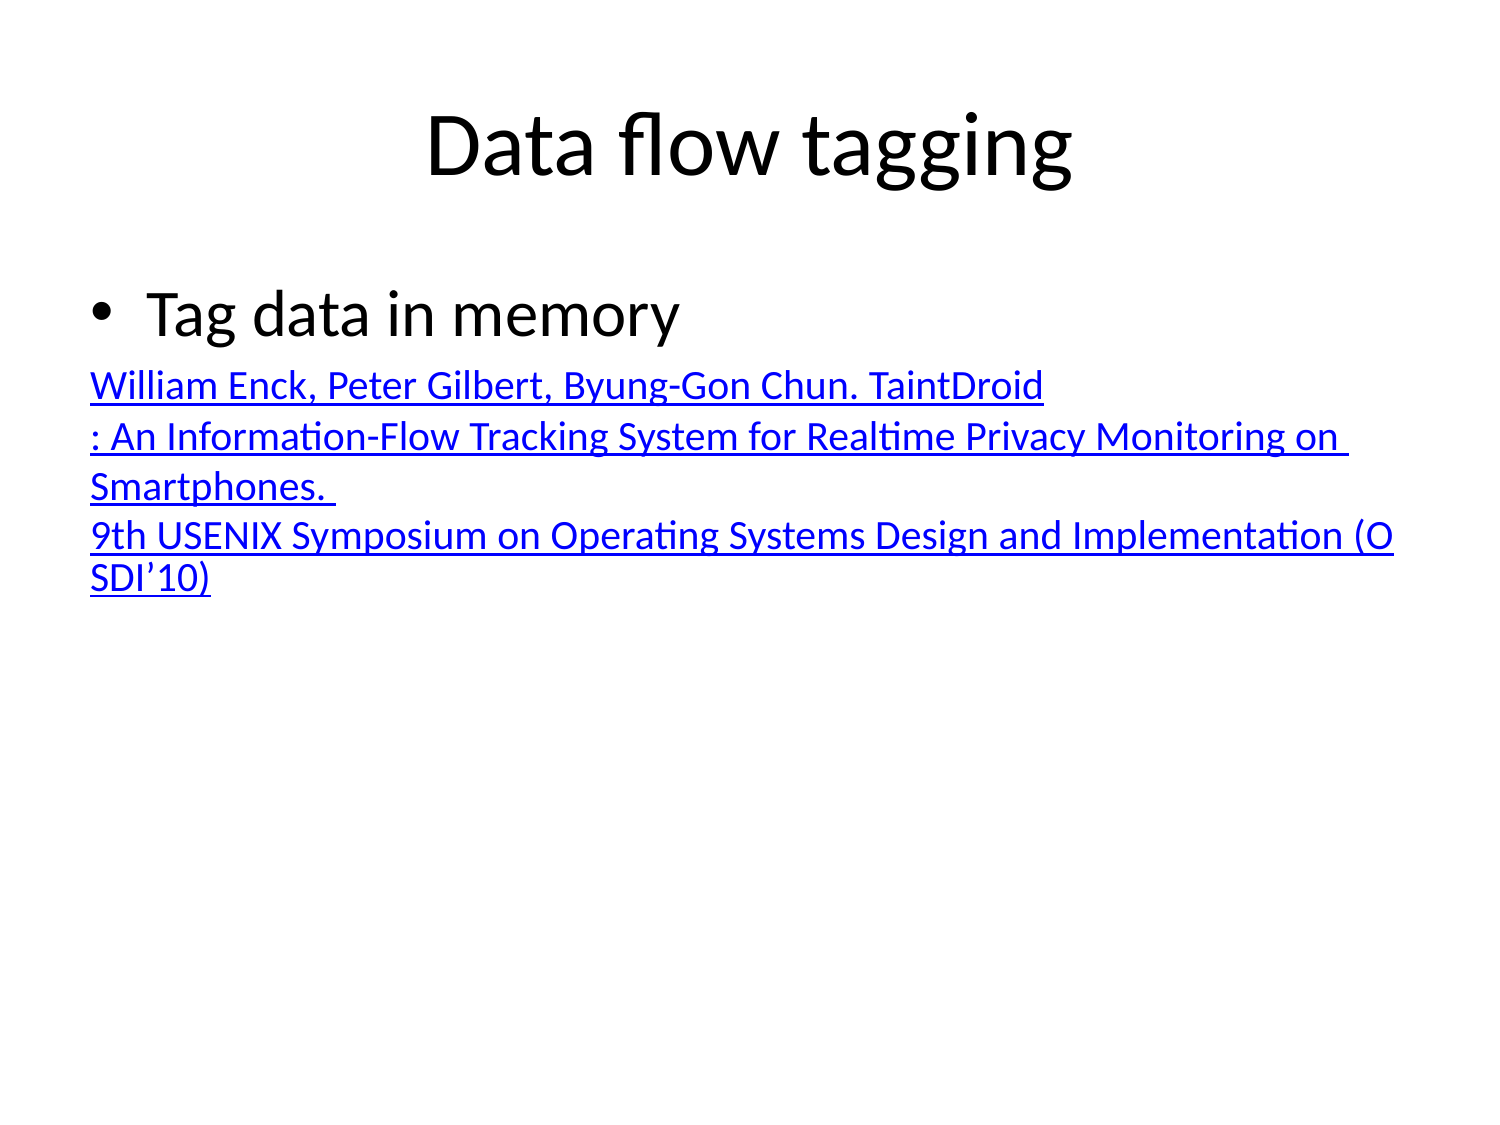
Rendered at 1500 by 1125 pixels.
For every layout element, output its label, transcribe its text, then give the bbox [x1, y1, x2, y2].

list Tag data in memory William Enck, Peter Gilbert, Byung-Gon Chun. TaintDroid: An Information-Flow Tracking System for Realtime Privacy Monitoring on Smartphones. 9th USENIX Symposium on Operating Systems Design and Implementation (OSDI’10) [75, 262, 1425, 1005]
title Data flow tagging [75, 45, 1425, 233]
